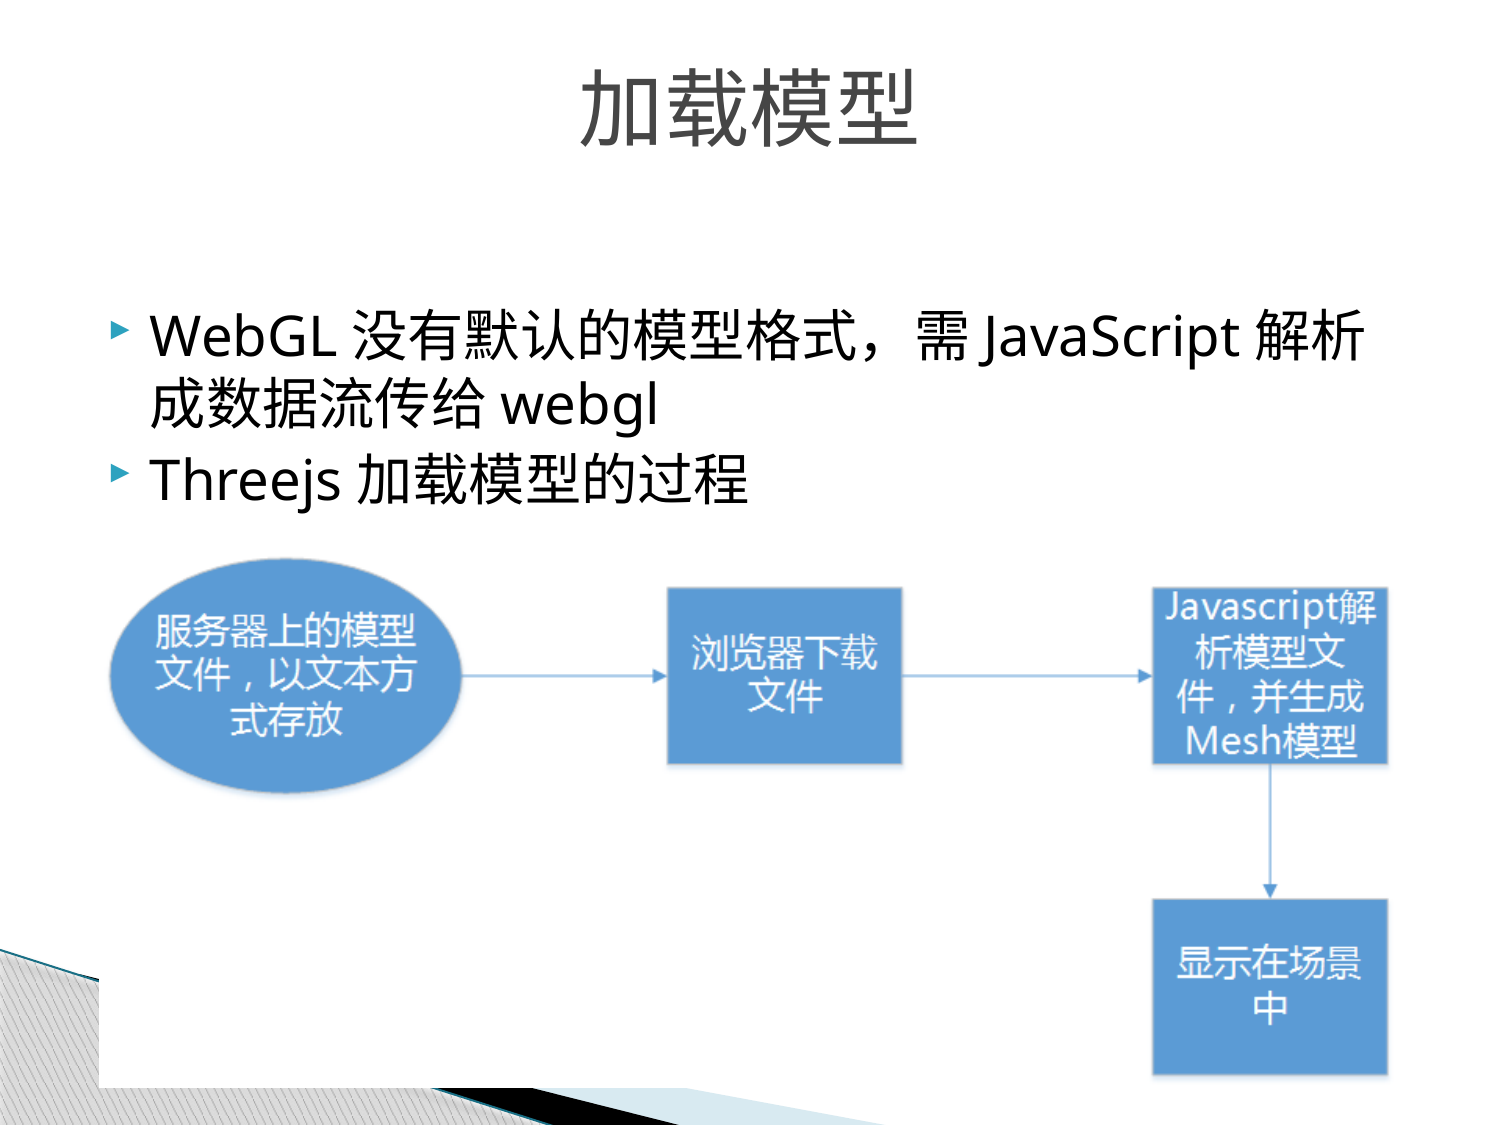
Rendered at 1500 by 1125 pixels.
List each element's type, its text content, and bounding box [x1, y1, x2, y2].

title 加载模型 [75, 12, 1425, 200]
picture [99, 554, 1401, 1088]
list WebGL没有默认的模型格式，需JavaScript解析成数据流传给webgl Threejs加载模型的过程 [75, 292, 1425, 713]
